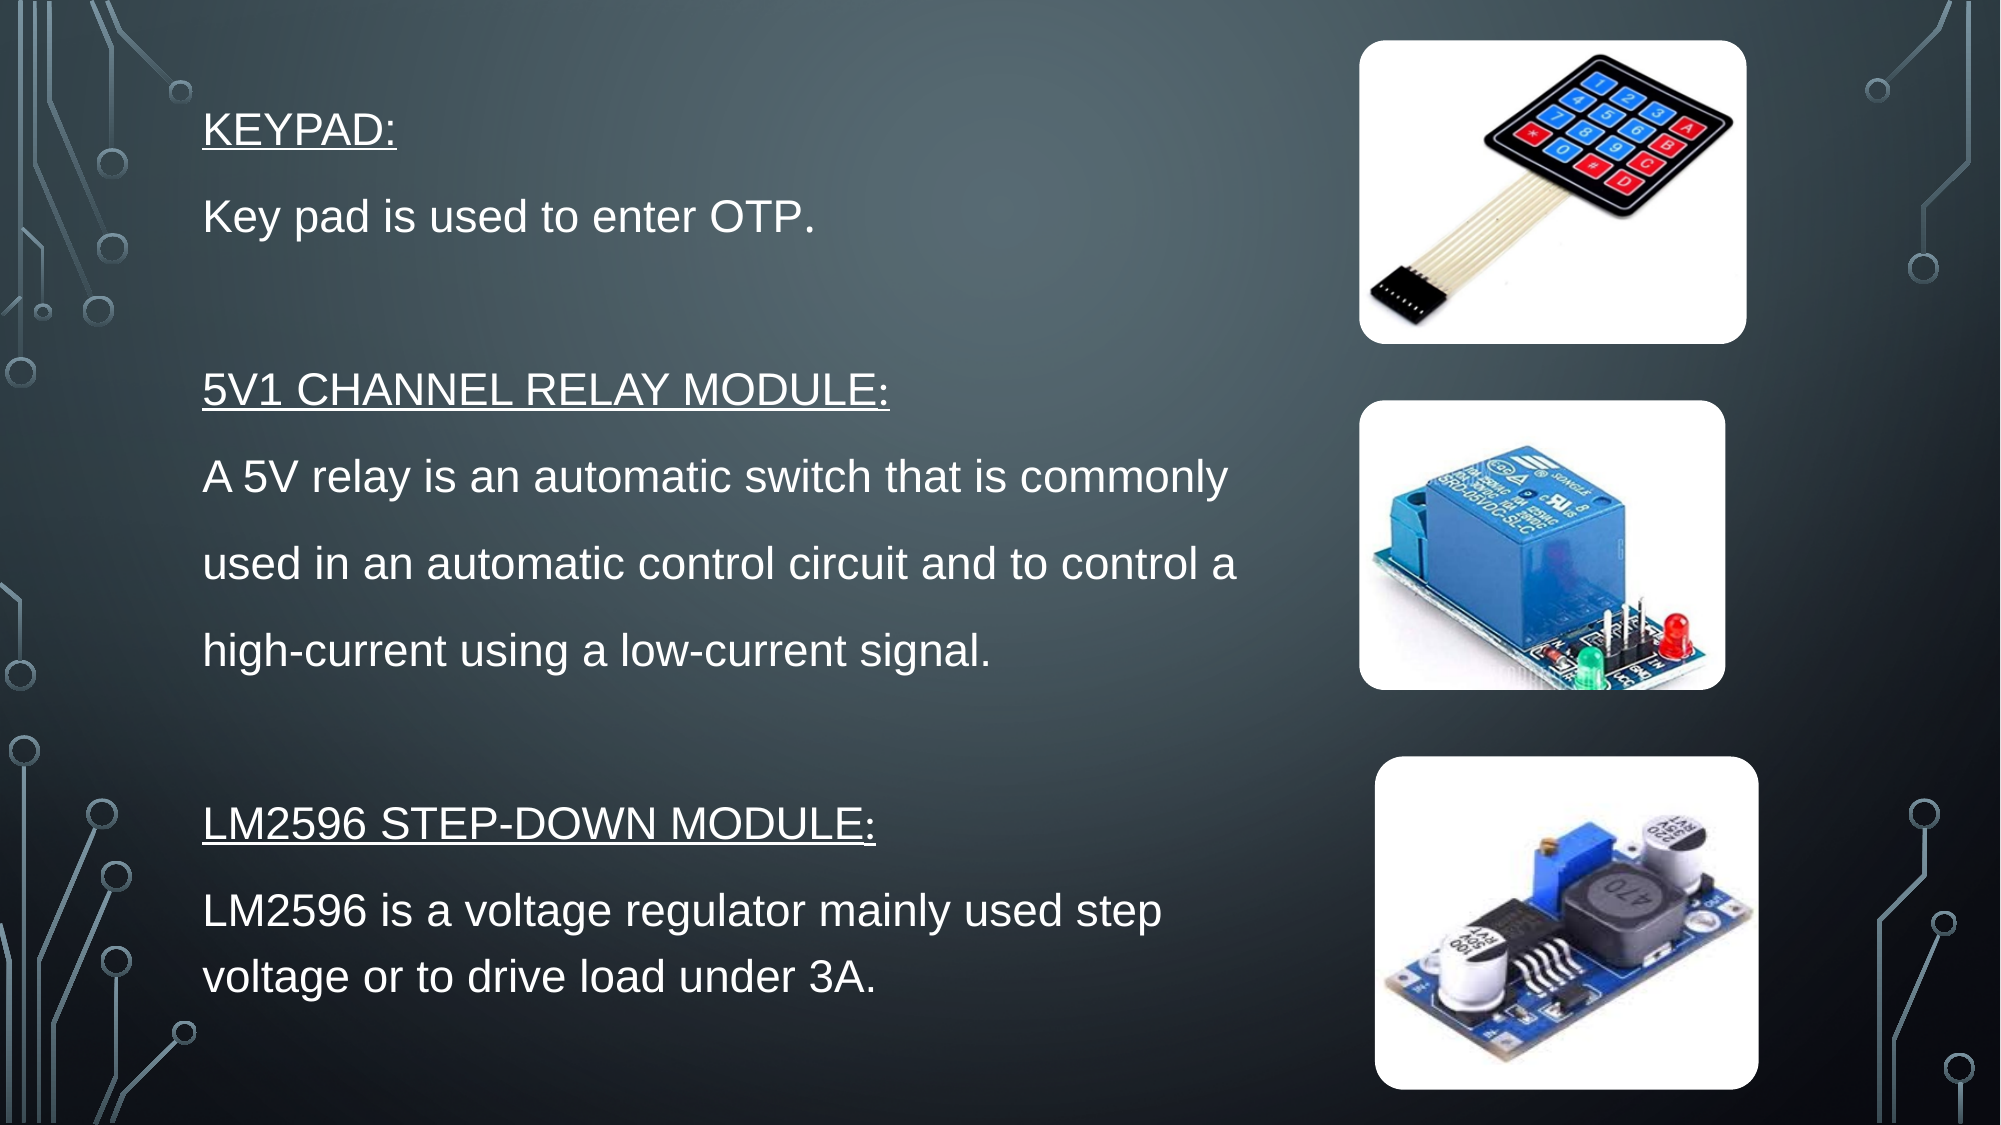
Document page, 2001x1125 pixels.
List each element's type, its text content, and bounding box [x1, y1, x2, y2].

list KEYPAD: Key pad is used to enter OTP. 5V1 CHANNEL RELAY MODULE: A 5V relay is an automatic switch that is commonly used in an automatic control circuit and to control a high-current using a low-current signal. LM2596 STEP-DOWN MODULE: LM2596 is a voltage regulator mainly used step down the voltage or to drive load under 3A. [187, 80, 1813, 1070]
picture [1374, 756, 1759, 1090]
picture [1359, 400, 1726, 691]
picture [1359, 40, 1747, 345]
